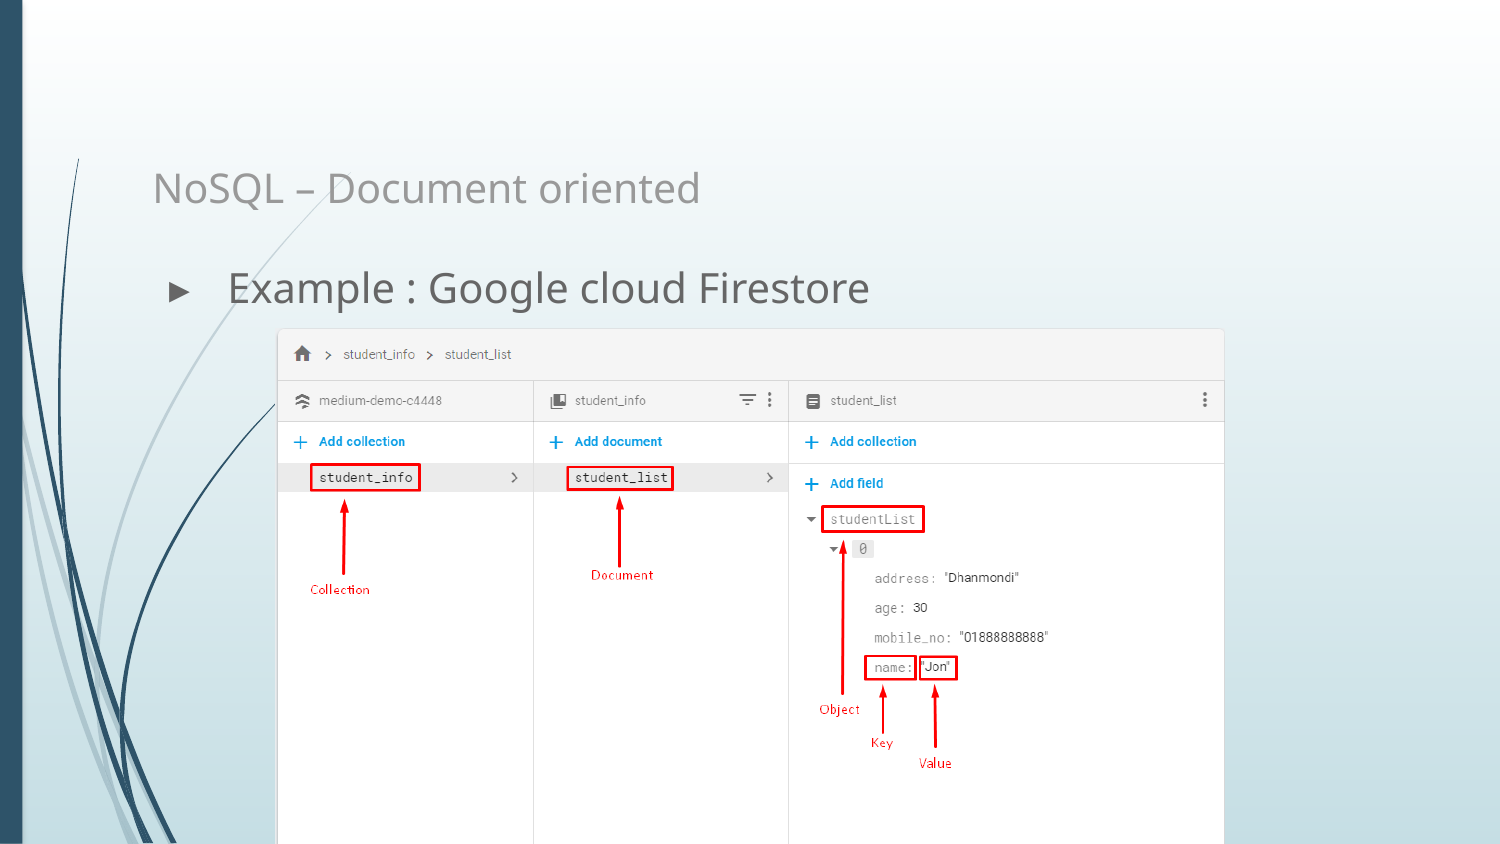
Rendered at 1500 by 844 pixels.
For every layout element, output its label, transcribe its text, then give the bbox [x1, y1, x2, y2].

picture [275, 328, 1225, 844]
title NoSQL – Document oriented [137, 146, 1011, 227]
list Example : Google cloud Firestore [137, 246, 1011, 617]
